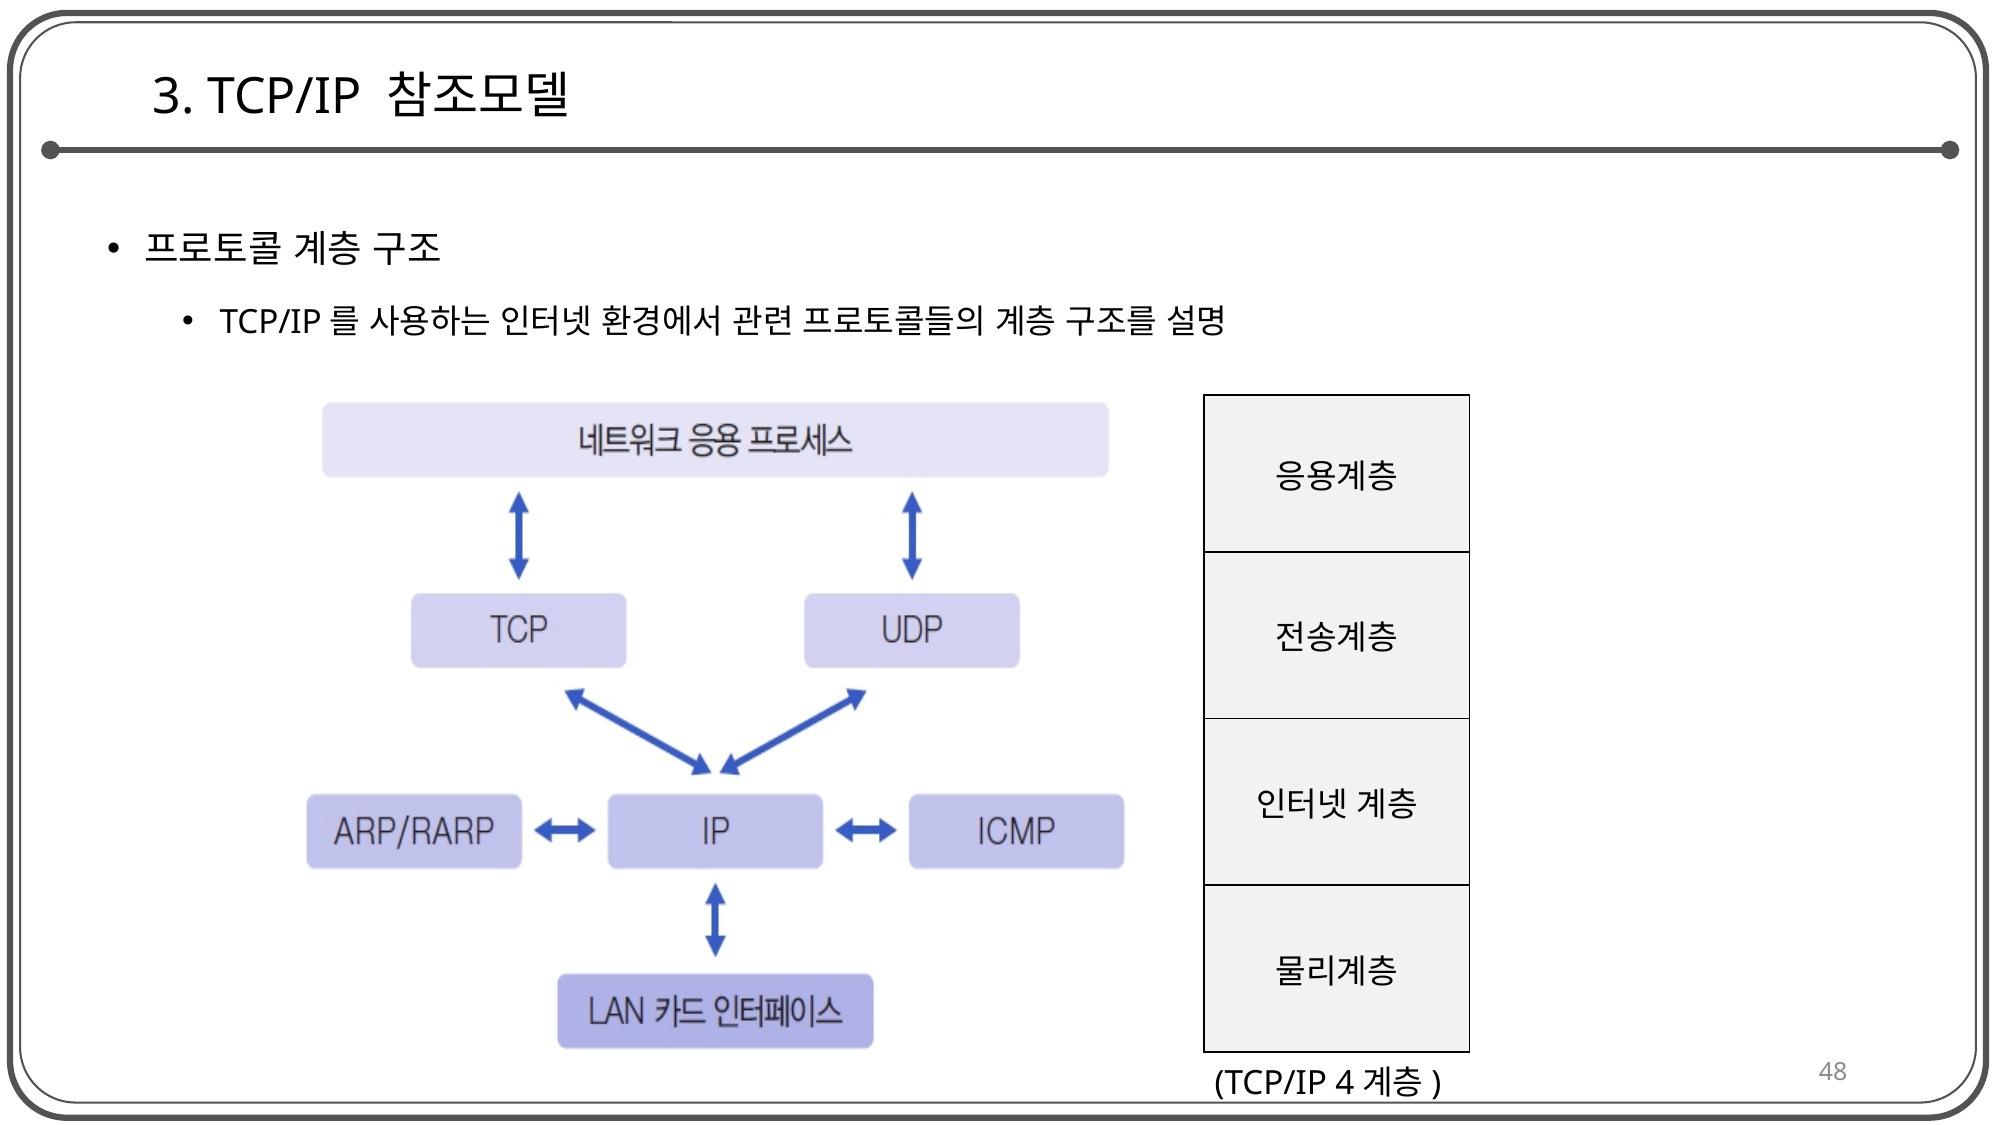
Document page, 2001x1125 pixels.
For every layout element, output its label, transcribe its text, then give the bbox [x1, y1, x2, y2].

slide_number 48 [1412, 1042, 1863, 1103]
text_box (TCP/IP 4계층) [1199, 1053, 1457, 1109]
title 3. TCP/IP 참조모델 [137, 45, 1863, 150]
list 프로토콜 계층 구조 TCP/IP를 사용하는 인터넷 환경에서 관련 프로토콜들의 계층 구조를 설명 [92, 194, 1910, 1014]
picture [297, 397, 1132, 1077]
table_header 응용계층 [1205, 396, 1469, 551]
table_cell 인터넷 계층 [1205, 719, 1469, 884]
table_cell 전송계층 [1205, 553, 1469, 718]
table_cell 물리계층 [1205, 886, 1469, 1051]
